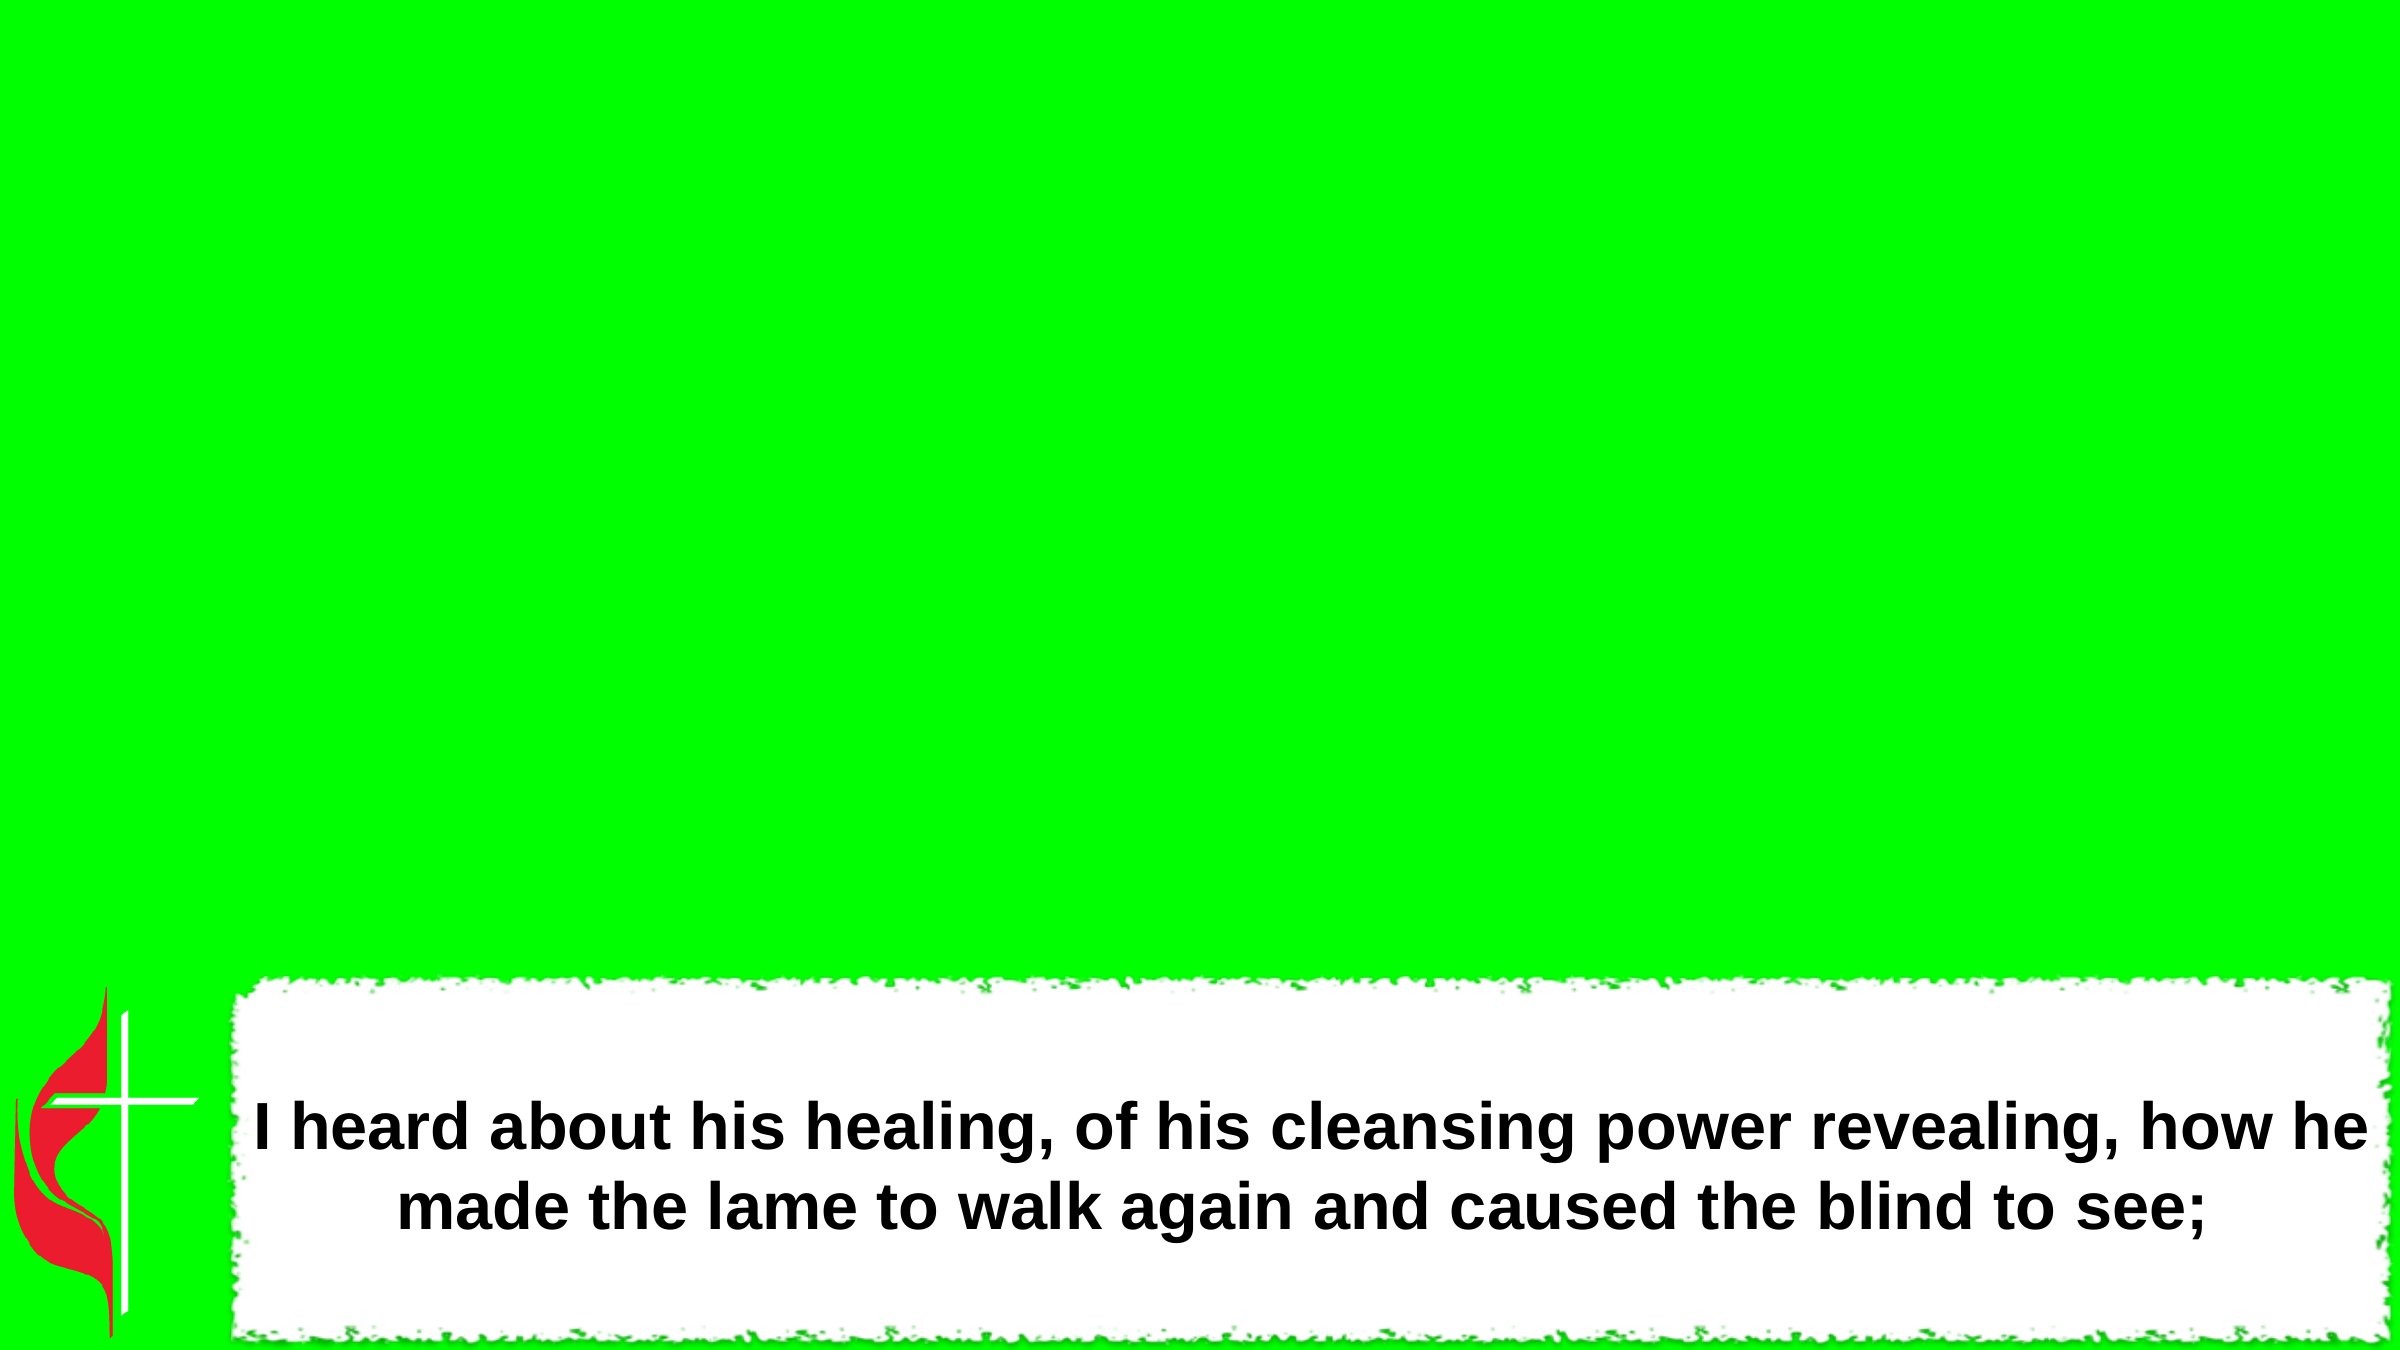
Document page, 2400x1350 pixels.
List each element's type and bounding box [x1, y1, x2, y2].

picture [0, 974, 2400, 1350]
